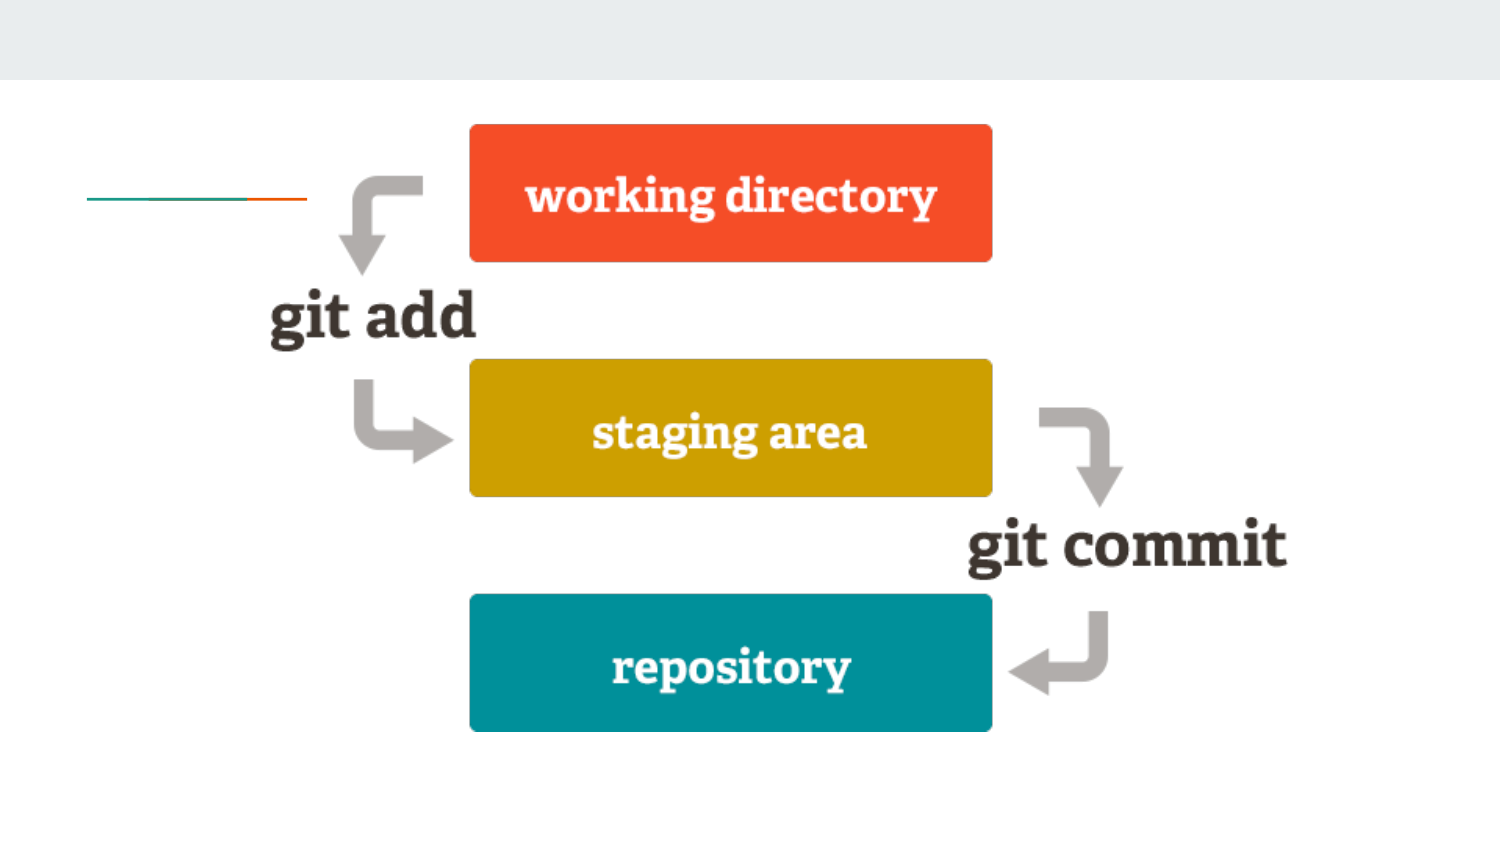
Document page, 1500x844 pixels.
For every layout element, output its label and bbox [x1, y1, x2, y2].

picture [237, 112, 1310, 732]
